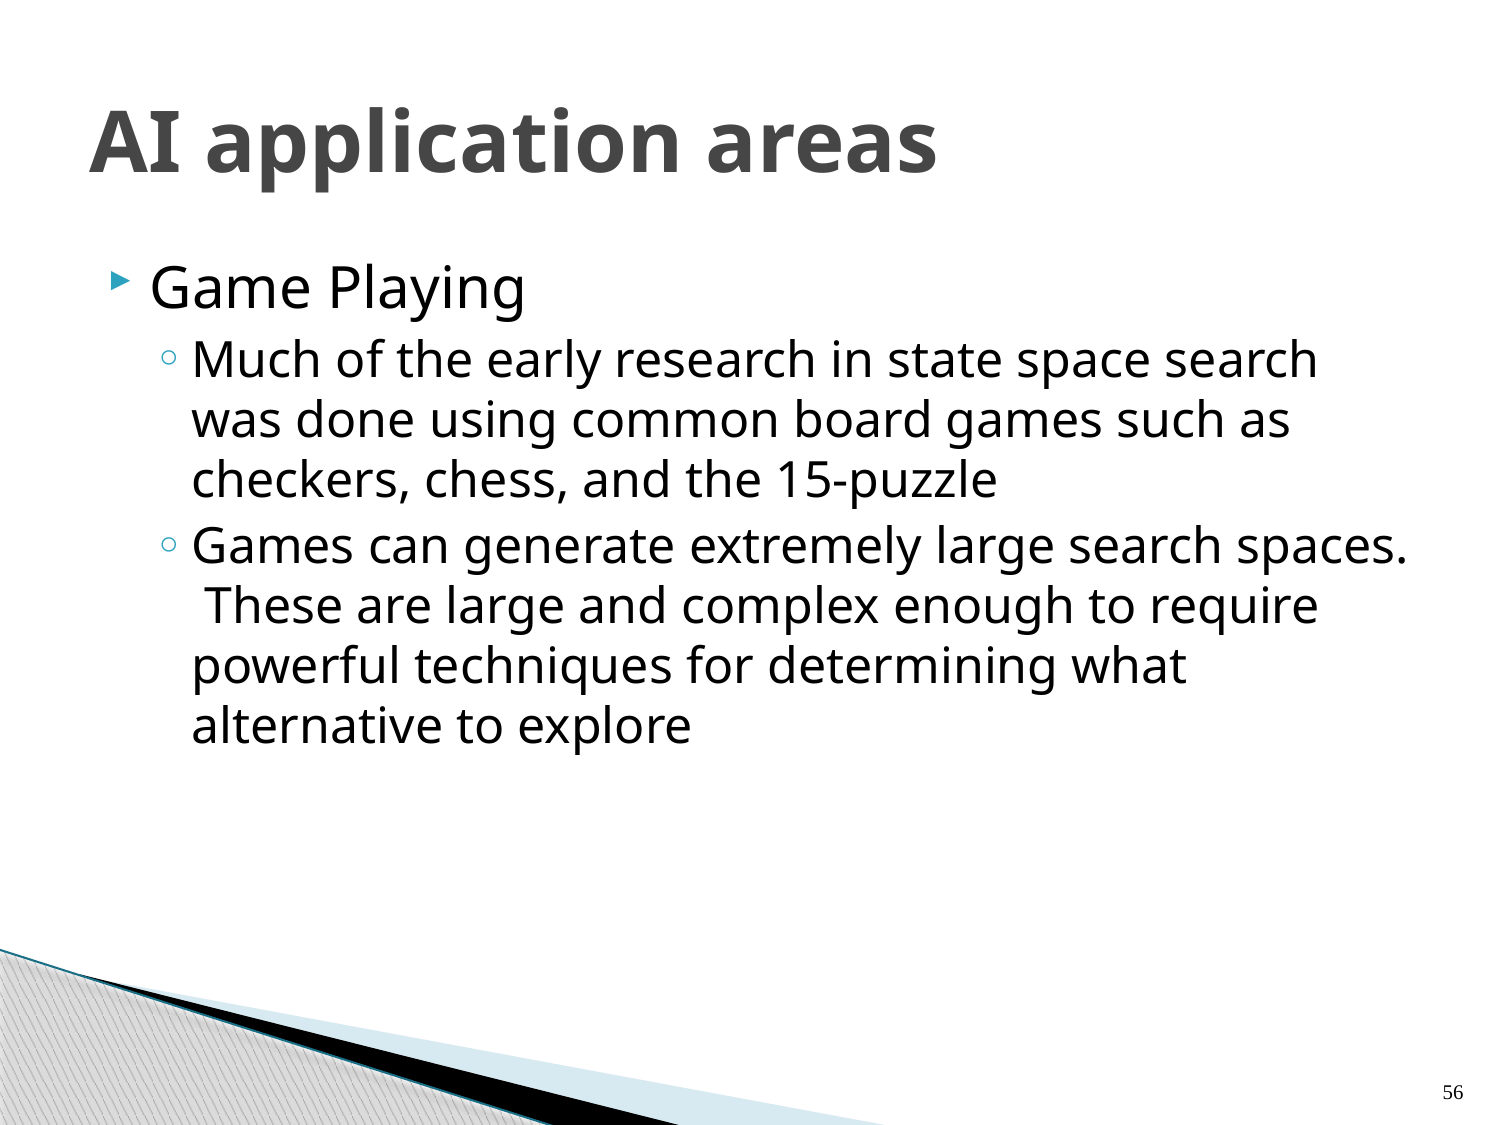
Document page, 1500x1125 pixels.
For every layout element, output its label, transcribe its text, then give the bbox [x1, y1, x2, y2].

slide_number 56 [1418, 1051, 1479, 1112]
list Game Playing Much of the early research in state space search was done using common board games such as checkers, chess, and the 15-puzzle Games can generate extremely large search spaces. These are large and complex enough to require powerful techniques for determining what alternative to explore [75, 243, 1425, 986]
title AI application areas [75, 45, 1425, 233]
